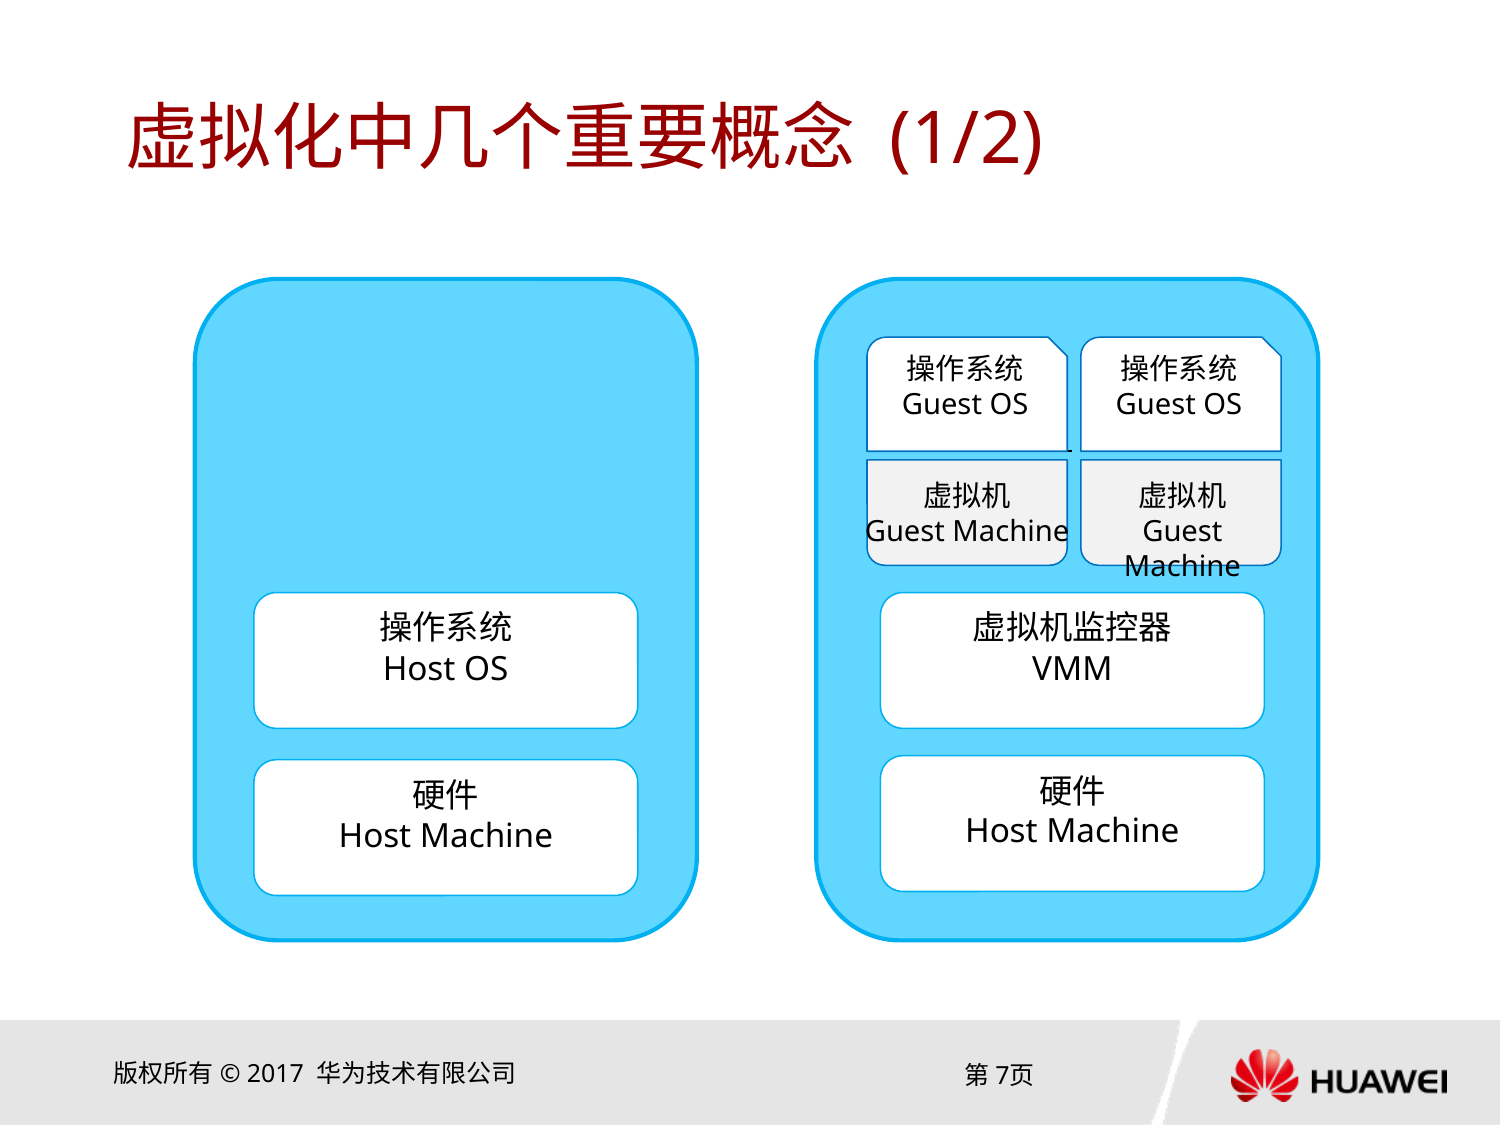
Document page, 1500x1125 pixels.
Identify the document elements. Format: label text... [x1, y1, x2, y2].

text_box 虚拟机监控器 VMM [880, 592, 1265, 729]
text_box [814, 276, 1321, 943]
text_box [1065, 336, 1300, 566]
text_box 操作系统 Host OS [253, 592, 638, 729]
text_box 硬件 Host Machine [253, 759, 638, 896]
picture [0, 1020, 1500, 1125]
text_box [836, 336, 1064, 566]
title 虚拟化中几个重要概念 (1/2) [111, 63, 1412, 207]
text_box [192, 276, 699, 943]
text_box 硬件 Host Machine [880, 755, 1265, 892]
